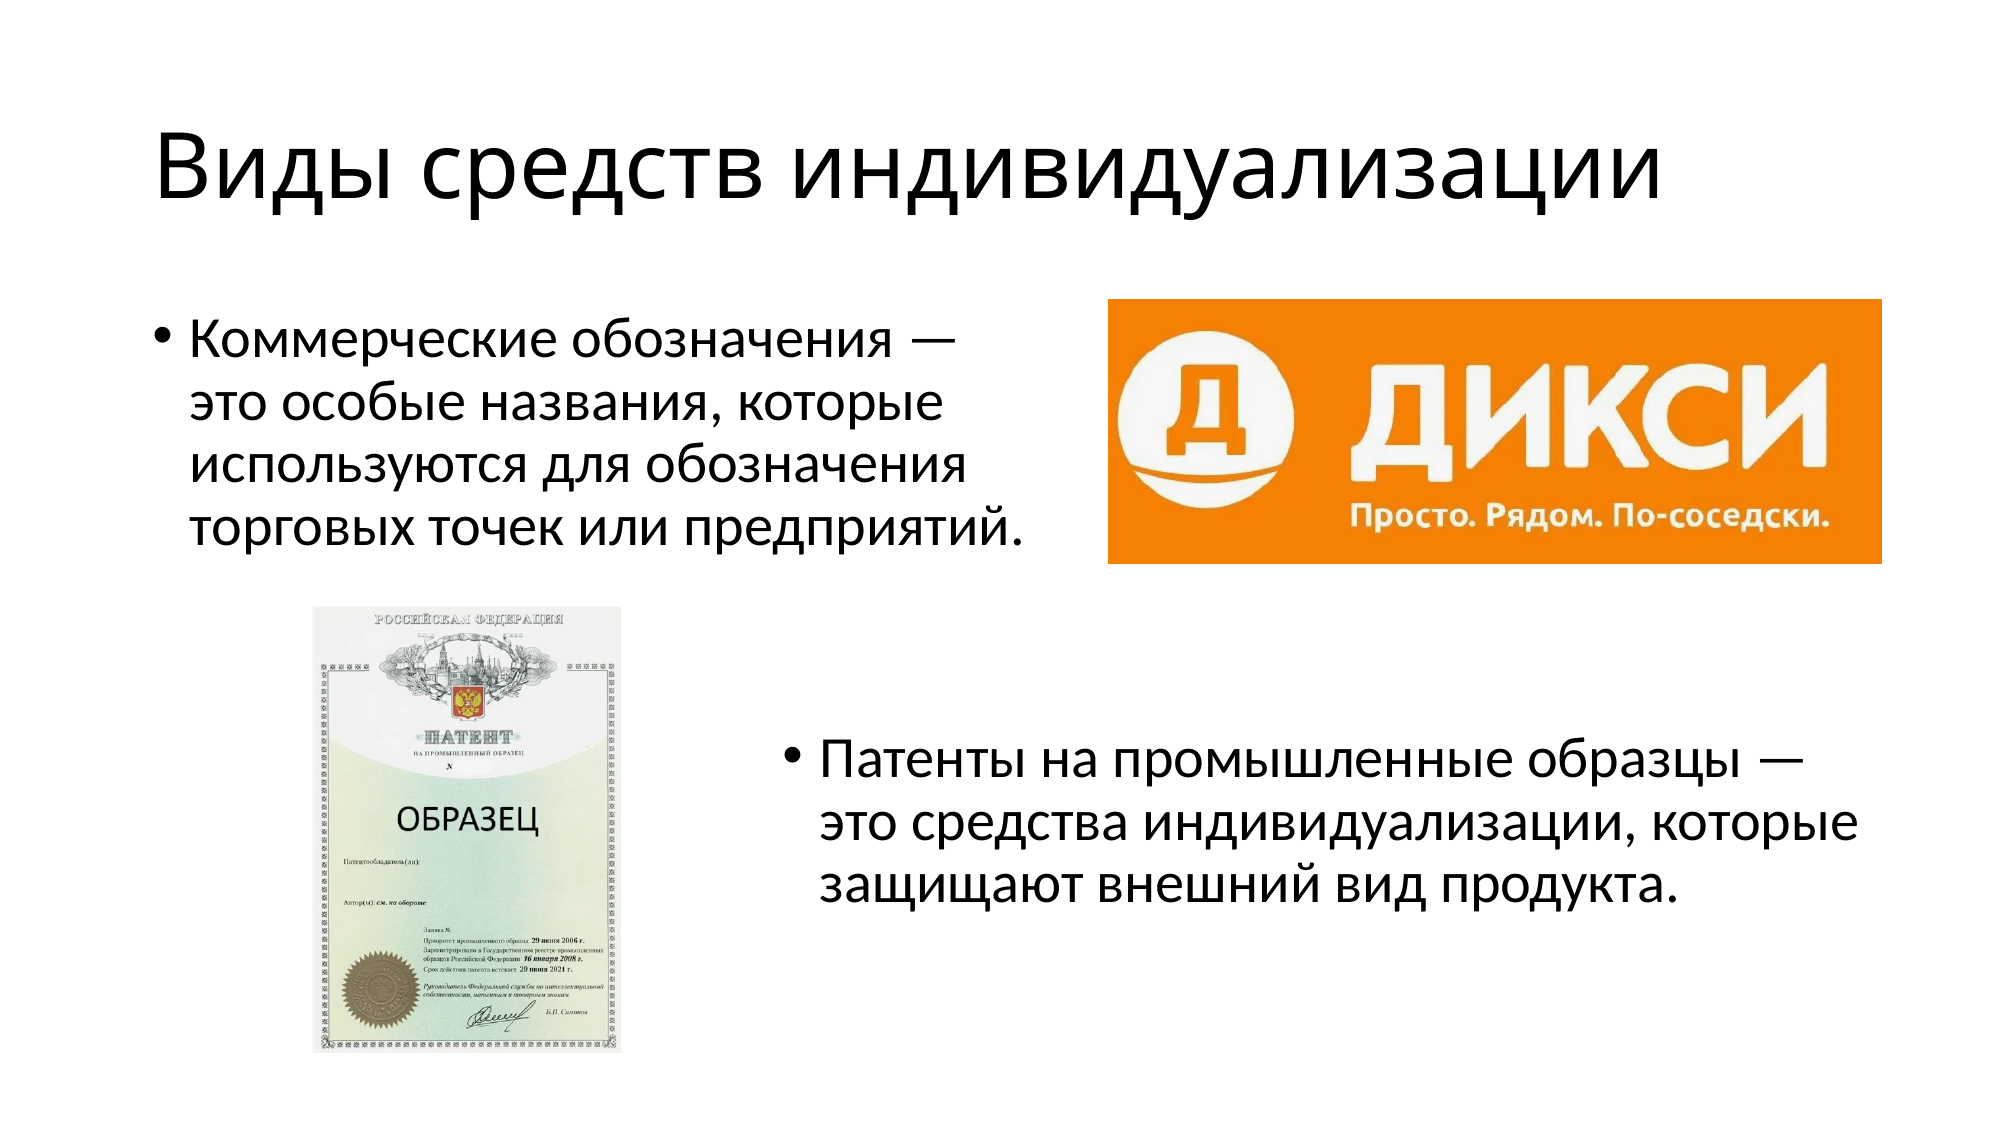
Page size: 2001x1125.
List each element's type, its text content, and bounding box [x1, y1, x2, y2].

list Коммерческие обозначения — это особые названия, которые используются для обозначения торговых точек или предприятий. [137, 299, 1064, 641]
title Виды средств индивидуализации [137, 59, 1863, 278]
picture [1108, 299, 1882, 564]
text_box Патенты на промышленные образцы — это средства индивидуализации, которые защищают внешний вид продукта. [767, 719, 1909, 937]
picture [312, 604, 621, 1053]
